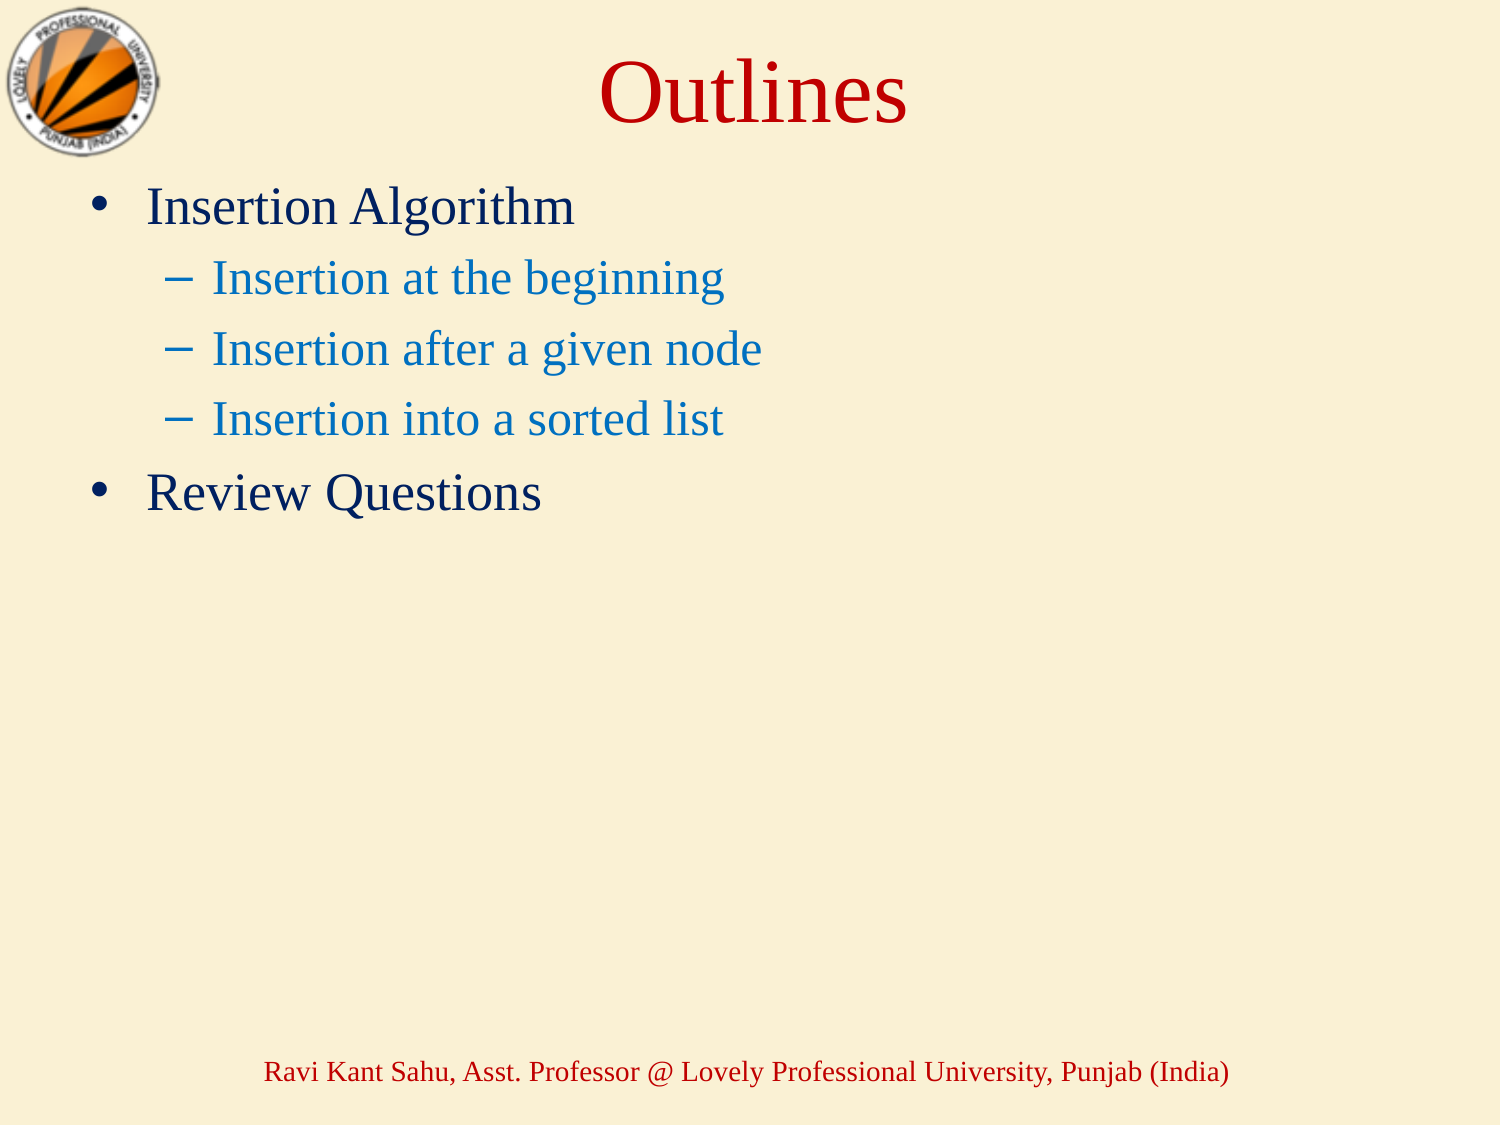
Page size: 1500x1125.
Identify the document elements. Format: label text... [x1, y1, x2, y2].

title Outlines [163, 0, 1425, 162]
list Insertion Algorithm Insertion at the beginning Insertion after a given node Insertion into a sorted list Review Questions [75, 162, 1450, 1025]
footer Ravi Kant Sahu, Asst. Professor @ Lovely Professional University, Punjab (India) [125, 1040, 1370, 1100]
picture [0, 0, 163, 163]
